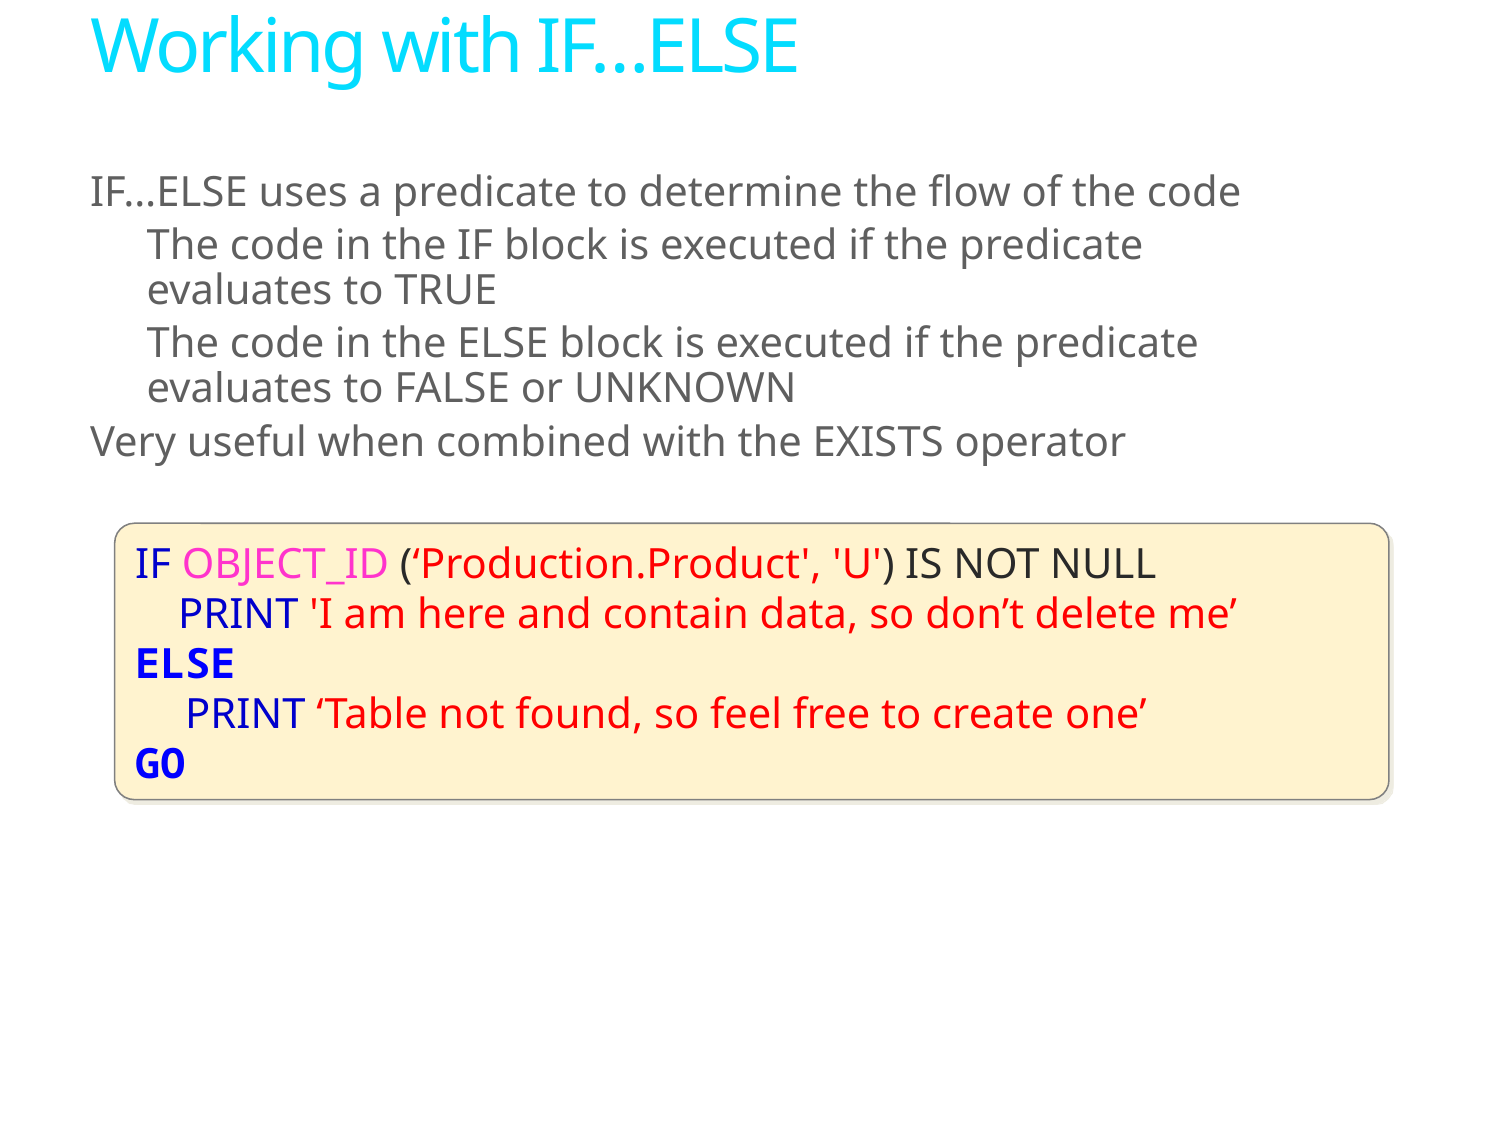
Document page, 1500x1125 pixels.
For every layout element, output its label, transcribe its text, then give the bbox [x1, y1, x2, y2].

title Working with IF…ELSE [75, 0, 1351, 122]
text_box IF OBJECT_ID (‘Production.Product', 'U') IS NOT NULL PRINT 'I am here and contain data, so don’t delete me’ ELSE PRINT ‘Table not found, so feel free to create one’ GO [114, 523, 1389, 800]
list IF…ELSE uses a predicate to determine the flow of the code The code in the IF block is executed if the predicate evaluates to TRUE The code in the ELSE block is executed if the predicate evaluates to FALSE or UNKNOWN Very useful when combined with the EXISTS operator [75, 162, 1347, 883]
